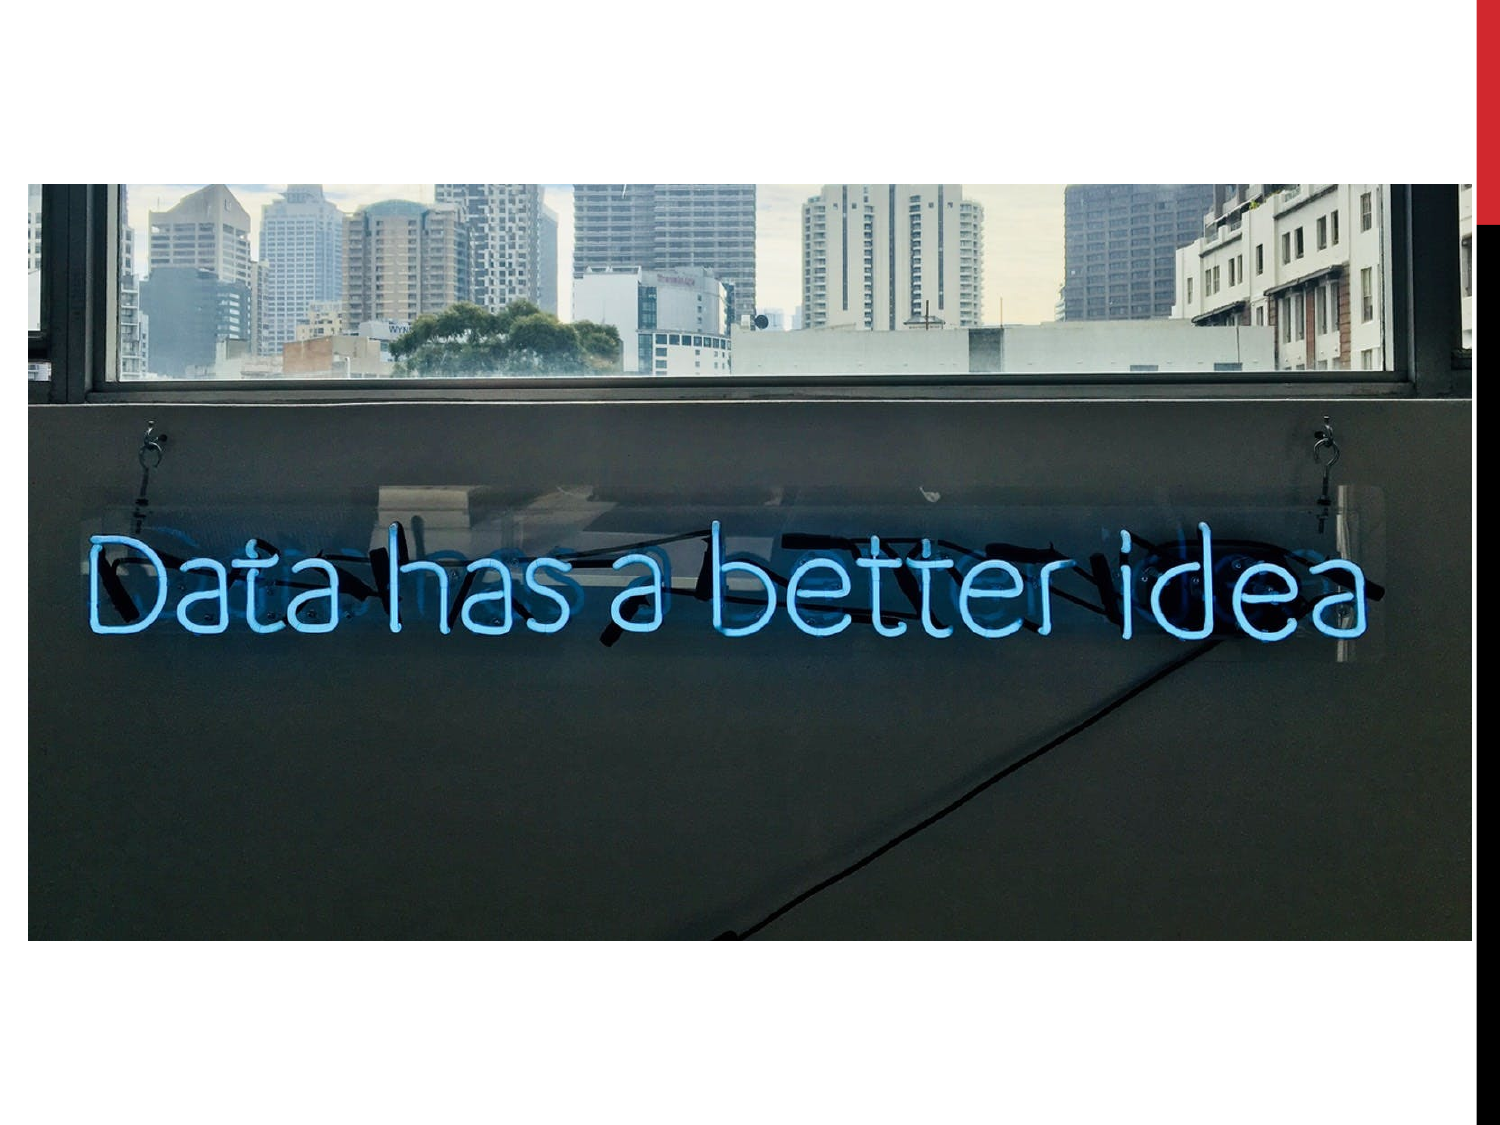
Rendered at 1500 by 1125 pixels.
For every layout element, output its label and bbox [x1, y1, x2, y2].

picture [28, 184, 1472, 941]
